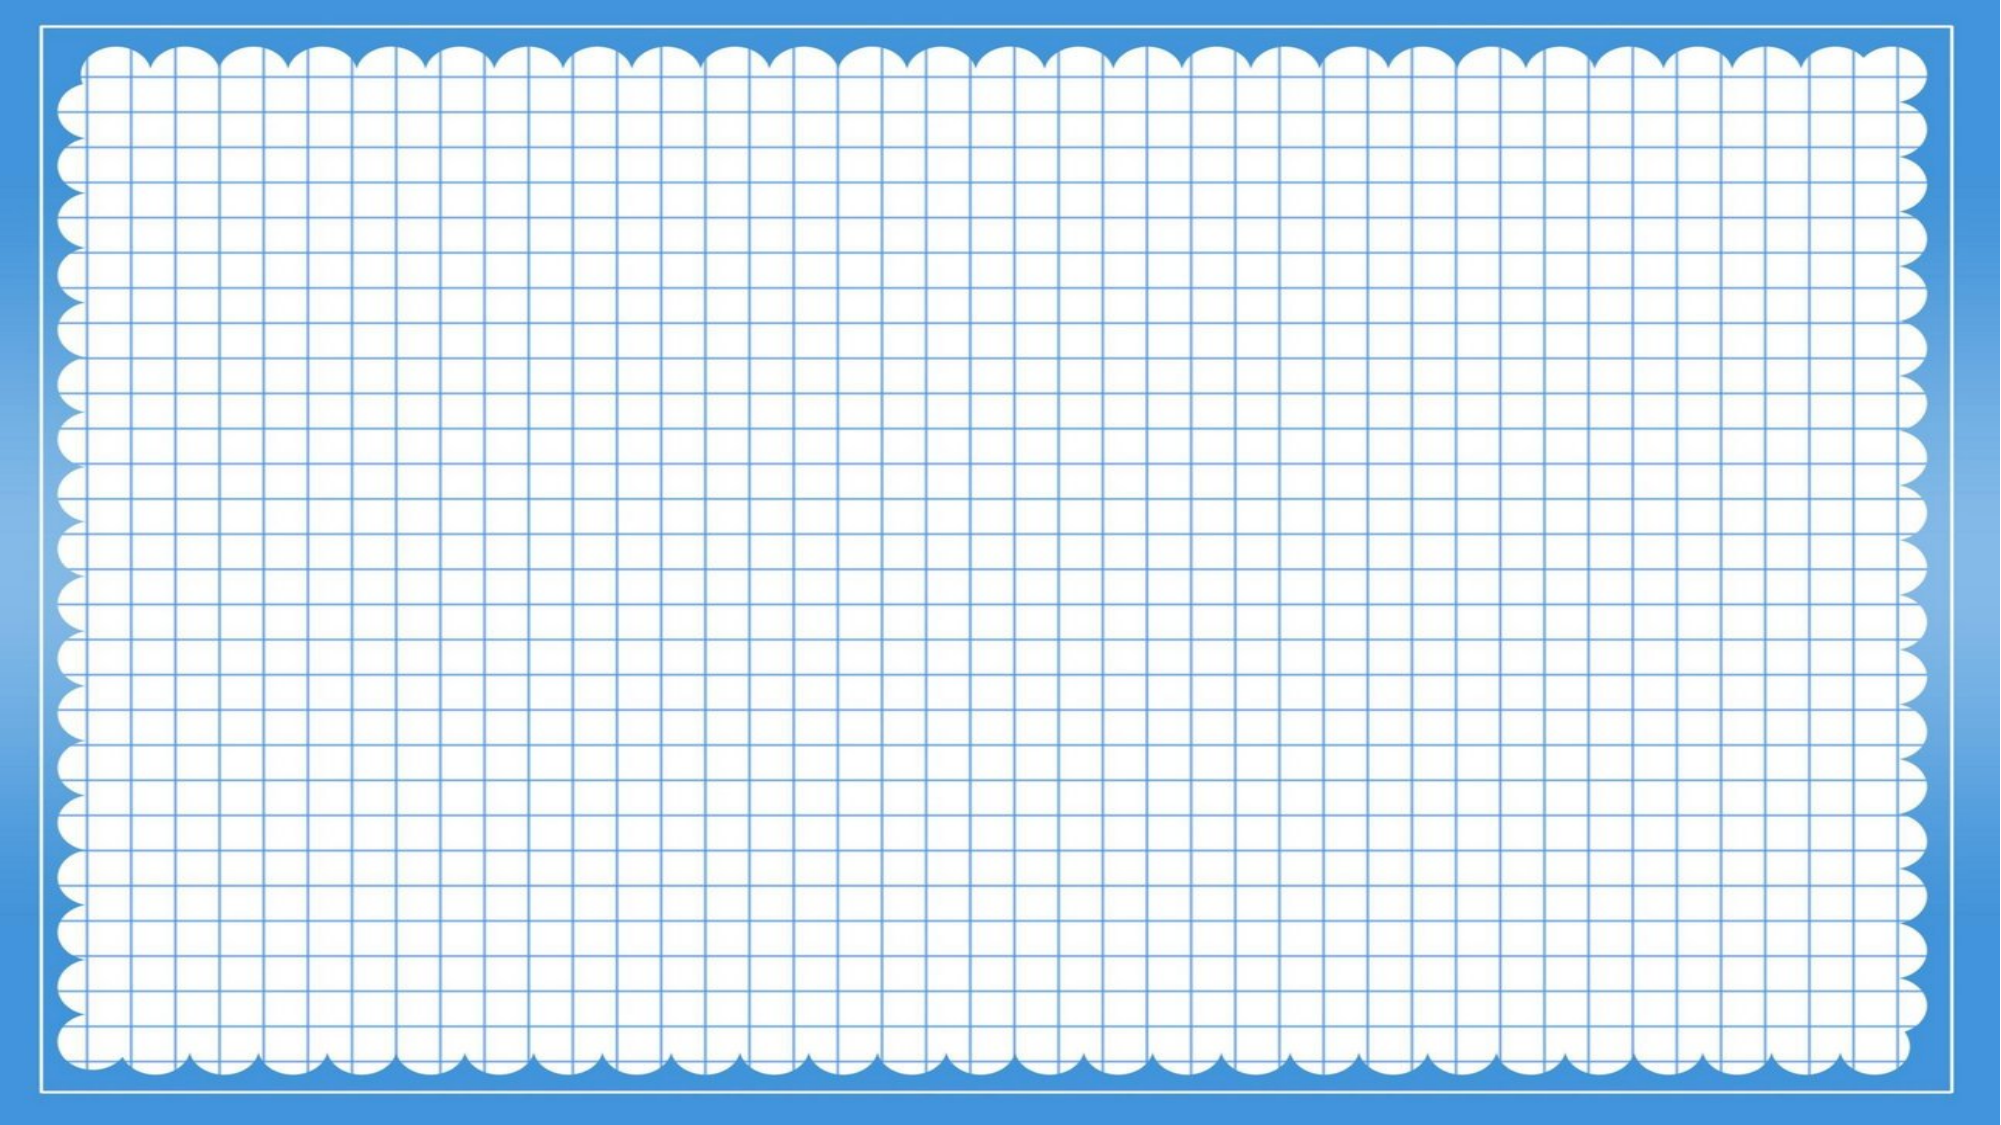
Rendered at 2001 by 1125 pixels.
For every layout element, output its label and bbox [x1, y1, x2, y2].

list [0, 0, 2000, 1125]
